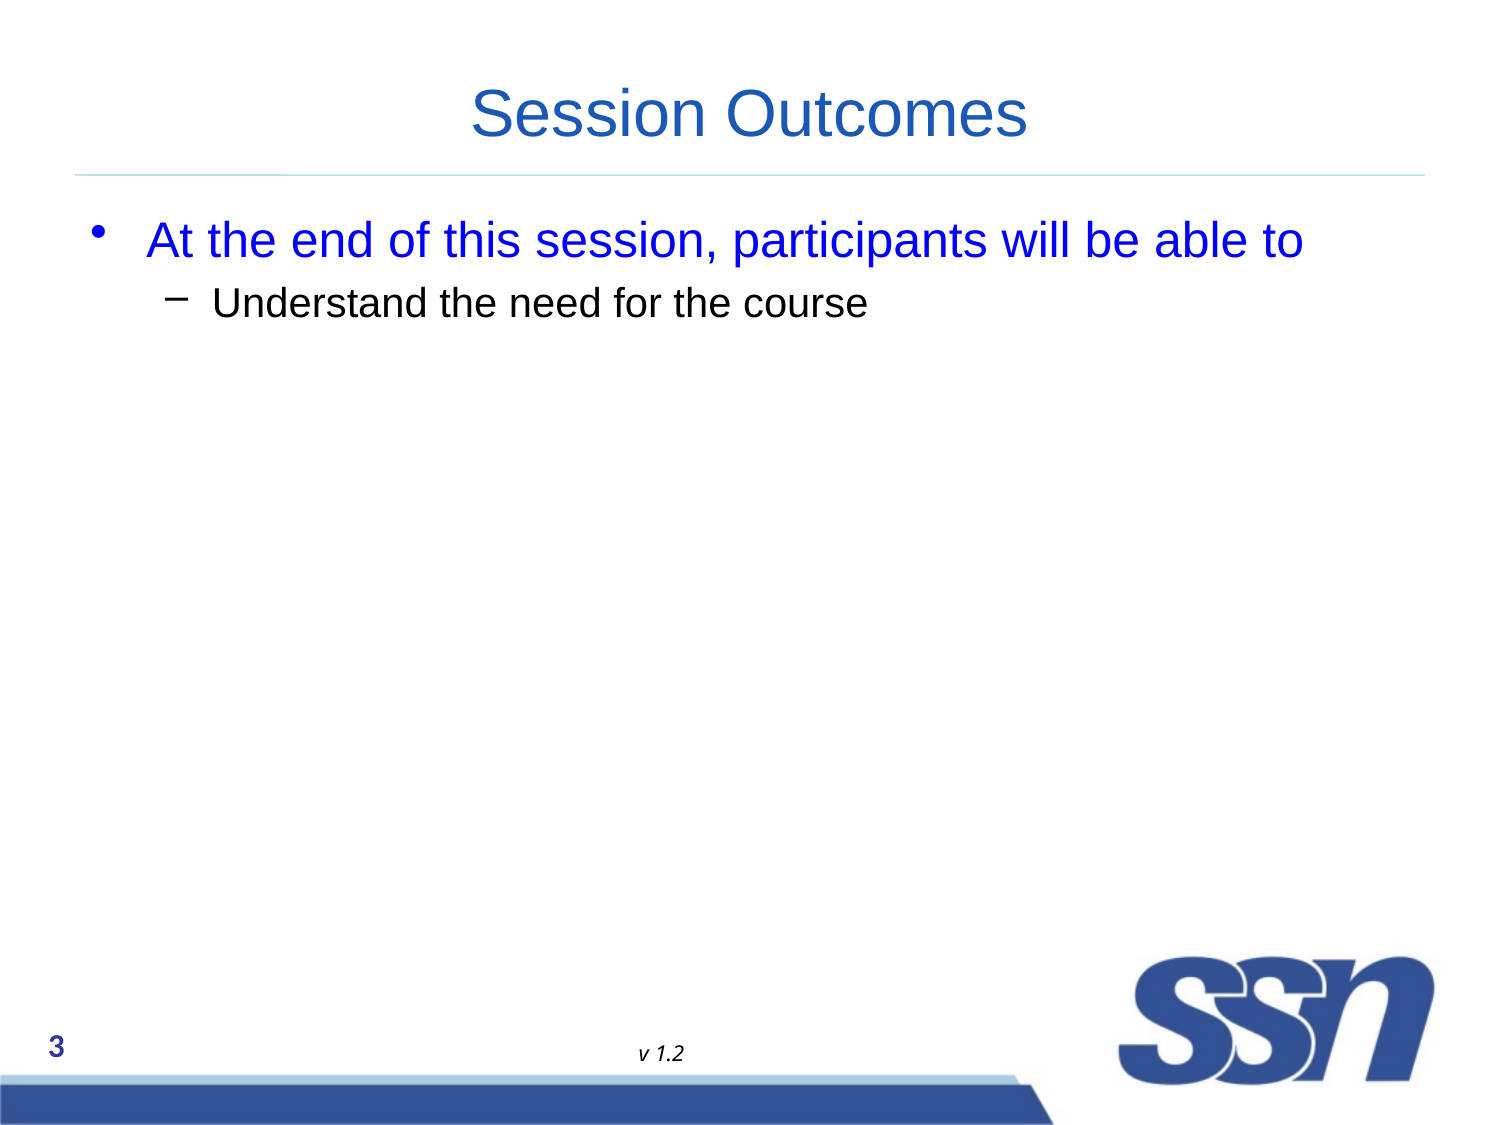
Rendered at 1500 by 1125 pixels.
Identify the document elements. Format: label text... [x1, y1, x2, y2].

picture [0, 913, 1500, 1125]
title Session Outcomes [75, 45, 1425, 175]
list At the end of this session, participants will be able to Understand the need for the course [75, 200, 1425, 1005]
